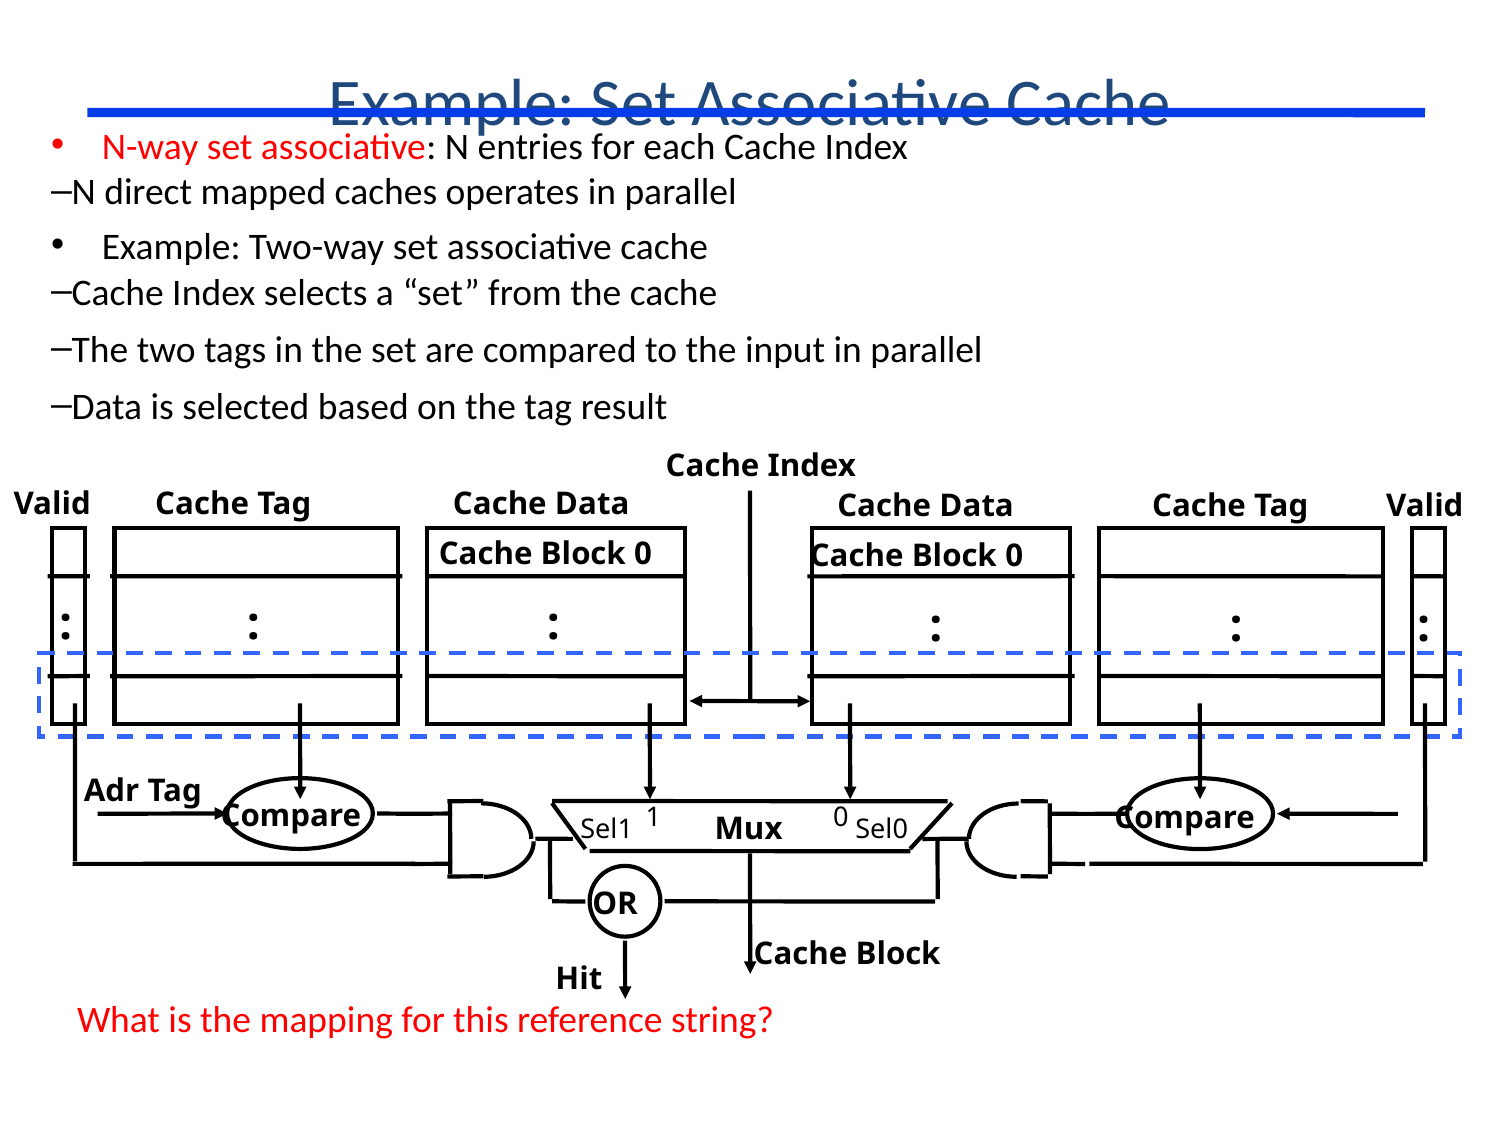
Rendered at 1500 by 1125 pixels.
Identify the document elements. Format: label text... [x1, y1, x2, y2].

text_box Sel0 [841, 803, 917, 851]
text_box Adr Tag [70, 762, 248, 815]
text_box Cache Block 0 [425, 525, 716, 578]
text_box : [533, 585, 584, 653]
text_box [851, 733, 917, 737]
text_box [1429, 733, 1461, 737]
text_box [410, 800, 573, 877]
text_box [52, 528, 86, 576]
text_box [301, 778, 349, 787]
text_box 1 [632, 791, 681, 839]
text_box Cache Index [652, 438, 911, 490]
text_box [251, 778, 300, 787]
text_box [643, 703, 657, 791]
text_box Cache Block [740, 924, 996, 978]
text_box [39, 653, 849, 737]
text_box Compare [207, 787, 405, 840]
text_box 0 [819, 791, 869, 839]
text_box OR [578, 875, 663, 928]
text_box [601, 928, 649, 937]
text_box [251, 840, 349, 849]
text_box [601, 865, 649, 875]
text_box [427, 578, 686, 653]
text_box [843, 733, 857, 791]
text_box Valid [0, 474, 125, 528]
text_box [114, 577, 398, 653]
text_box : [45, 585, 96, 653]
text_box Hit [541, 950, 627, 987]
text_box Mux [701, 800, 810, 853]
text_box Sel1 [575, 803, 660, 851]
text_box Cache Tag [141, 474, 365, 528]
text_box [114, 528, 398, 576]
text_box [794, 475, 1497, 725]
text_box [922, 703, 1426, 877]
text_box [52, 577, 86, 585]
text_box : [233, 585, 284, 653]
text_box [293, 703, 307, 800]
text_box Cache Data [439, 474, 683, 525]
text_box What is the mapping for this reference string? [62, 987, 1425, 1048]
list N-way set associative: N entries for each Cache Index N direct mapped caches operates in parallel Example: Two-way set associative cache Cache Index selects a “set” from the cache The two tags in the set are compared to the input in parallel Data is selected based on the tag result [37, 125, 1475, 438]
text_box [214, 815, 225, 820]
title Example: Set Associative Cache [37, 35, 1463, 125]
